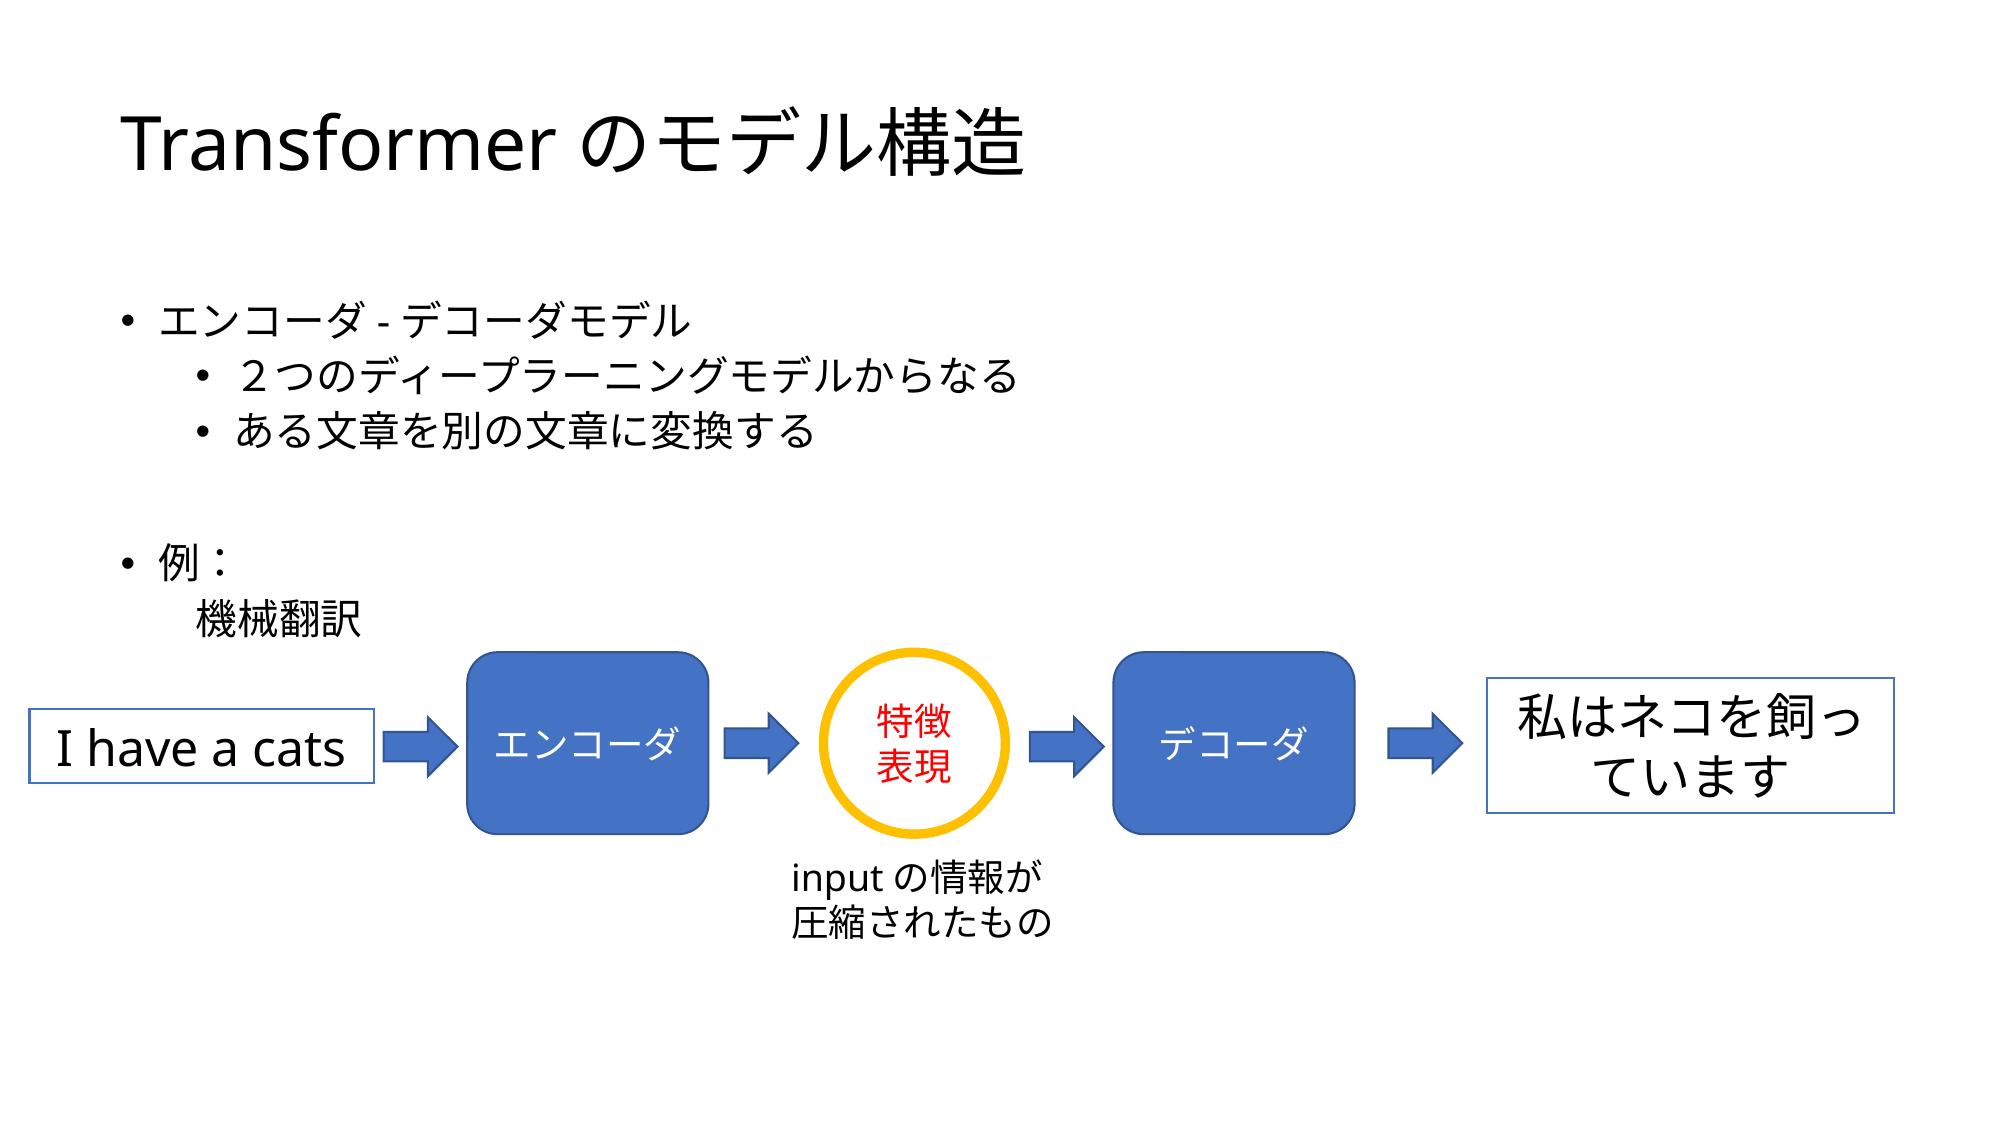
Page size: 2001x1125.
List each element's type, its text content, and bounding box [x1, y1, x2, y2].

text_box [1028, 714, 1106, 779]
text_box エンコーダ [466, 651, 710, 836]
text_box I have a cats [28, 708, 375, 784]
text_box デコーダ [1112, 651, 1356, 836]
text_box [382, 714, 459, 779]
text_box 私はネコを飼っています [1486, 677, 1895, 814]
text_box [723, 711, 800, 776]
text_box 特徴表現 [822, 651, 1007, 836]
text_box inputの情報が圧縮されたもの [776, 846, 1077, 952]
text_box [1387, 711, 1464, 776]
list エンコーダ-デコーダモデル ２つのディープラーニングモデルからなる ある文章を別の文章に変換する 例： 機械翻訳 [105, 292, 1895, 1014]
title Transformerのモデル構造 [105, 52, 1895, 240]
